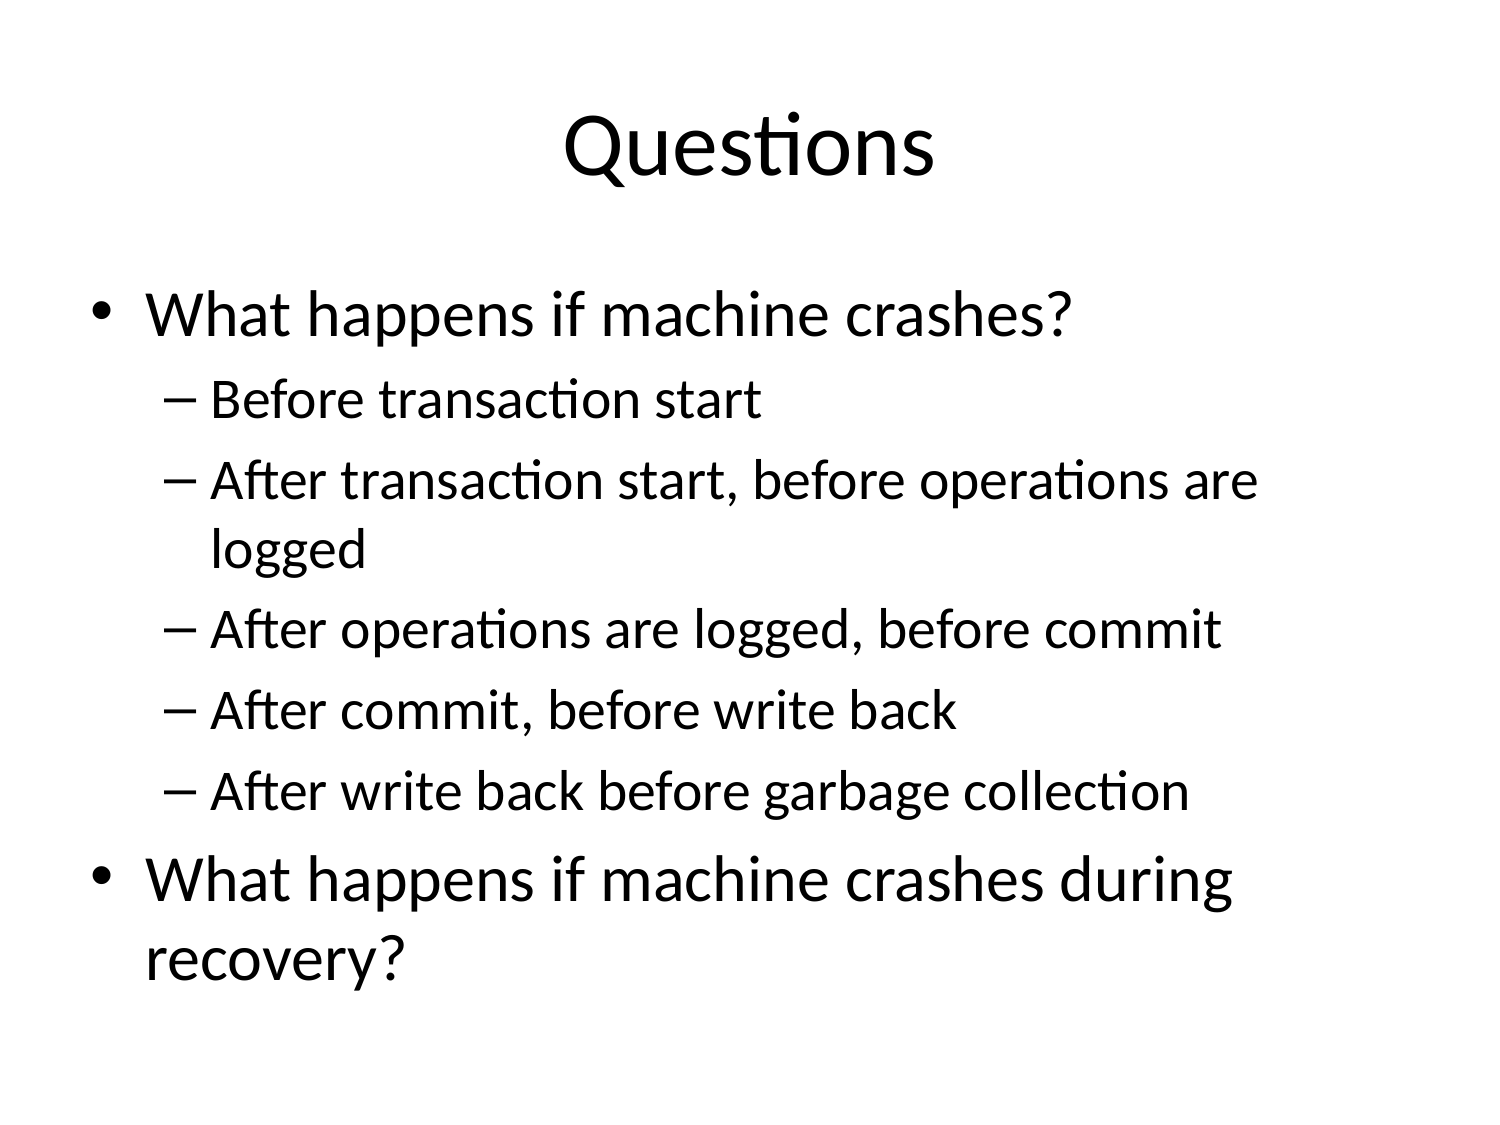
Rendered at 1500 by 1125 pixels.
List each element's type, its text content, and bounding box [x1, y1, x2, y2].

list What happens if machine crashes? Before transaction start After transaction start, before operations are logged After operations are logged, before commit After commit, before write back After write back before garbage collection What happens if machine crashes during recovery? [75, 262, 1425, 1005]
title Questions [75, 45, 1425, 233]
